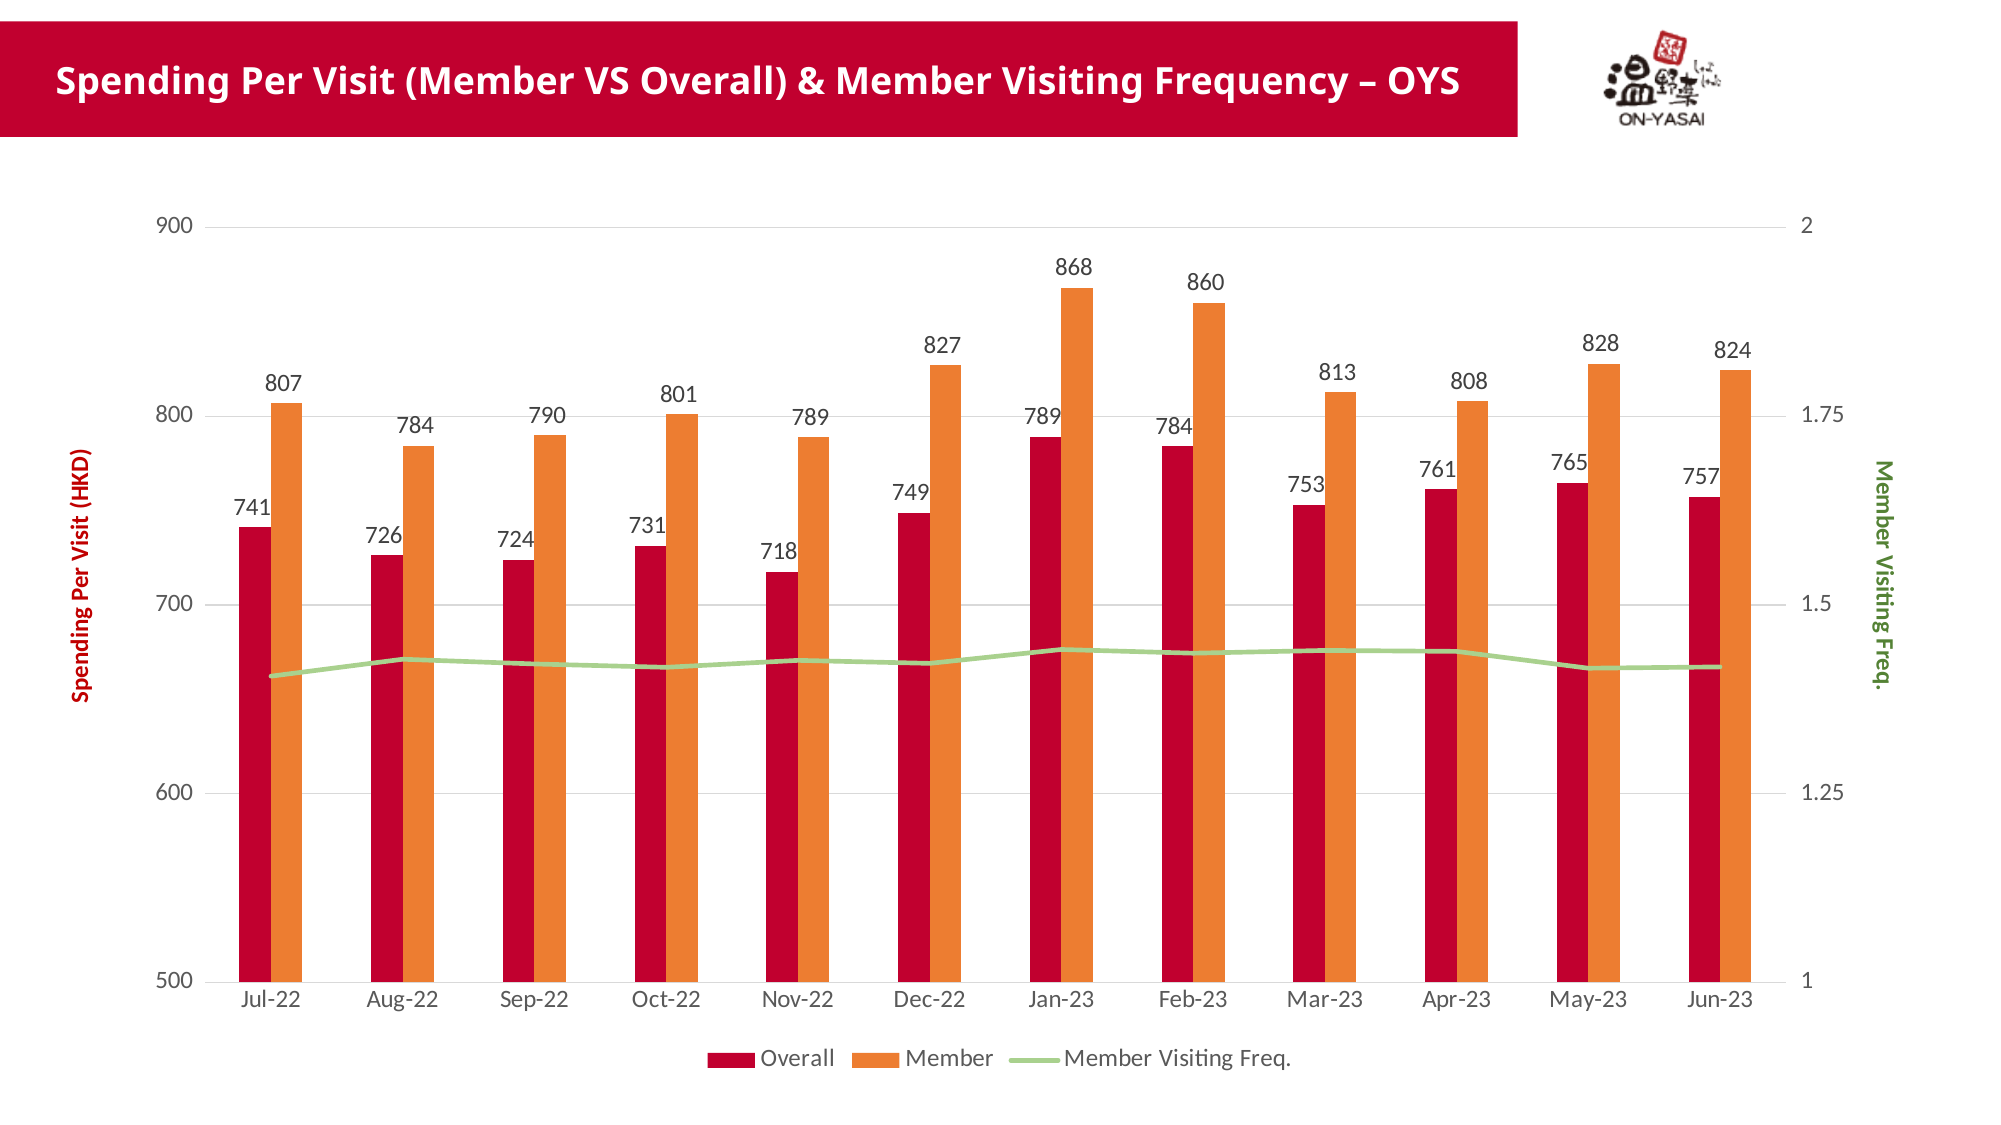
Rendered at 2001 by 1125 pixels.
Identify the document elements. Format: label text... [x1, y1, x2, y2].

text_box Spending Per Visit (Member VS Overall) & Member Visiting Frequency – OYS [0, 20, 1519, 138]
picture [1597, 21, 1730, 138]
chart [120, 197, 1880, 1079]
text_box Member Visiting Freq. [1864, 174, 1910, 978]
text_box Spending Per Visit (HKD) [55, 174, 101, 978]
